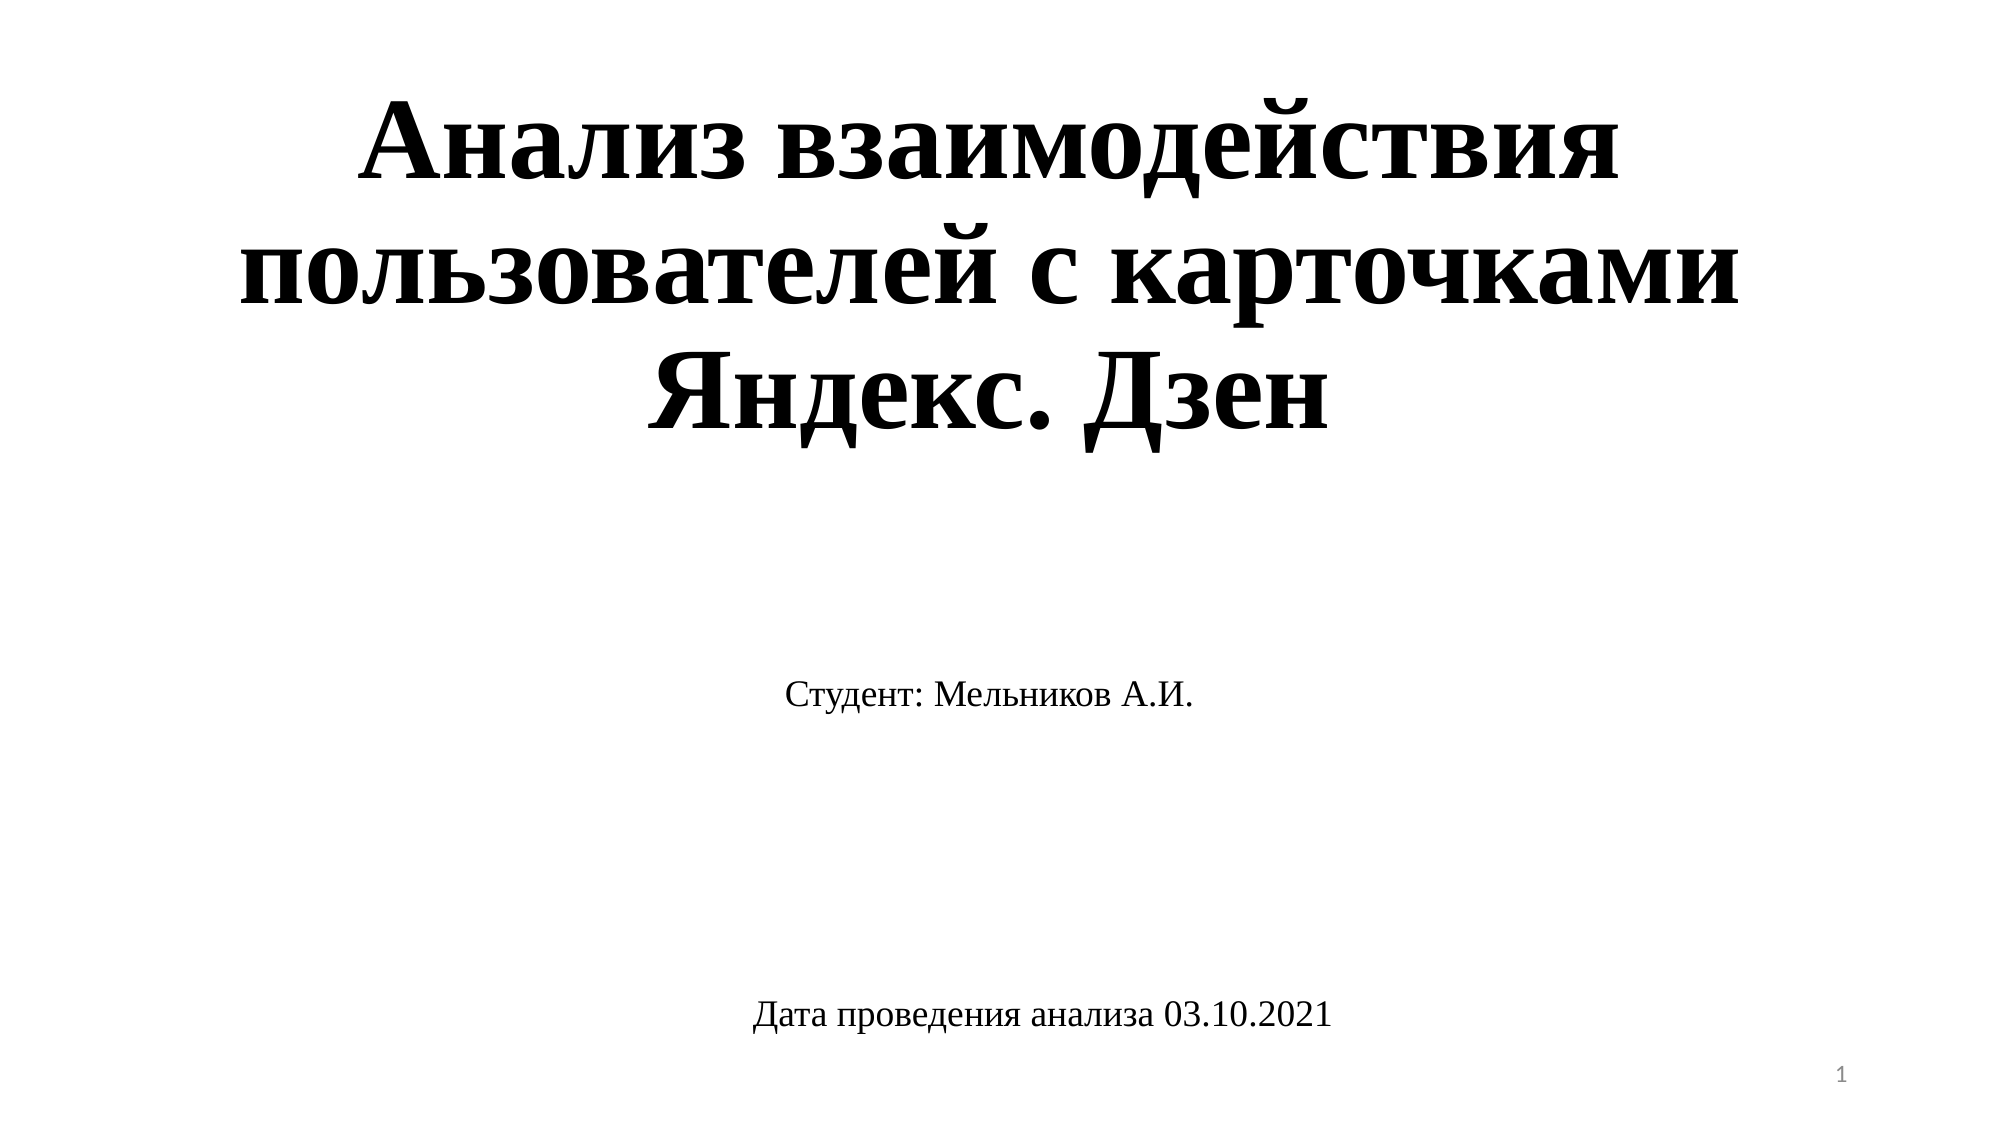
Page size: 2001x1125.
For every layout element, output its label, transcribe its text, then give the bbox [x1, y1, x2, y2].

title Анализ взаимодействия пользователей с карточками Яндекс. Дзен [60, 70, 1919, 462]
text_box Студент: Мельников А.И. [770, 661, 1210, 767]
slide_number 1 [1412, 1042, 1863, 1103]
text_box Дата проведения анализа 03.10.2021 [738, 982, 1349, 1042]
